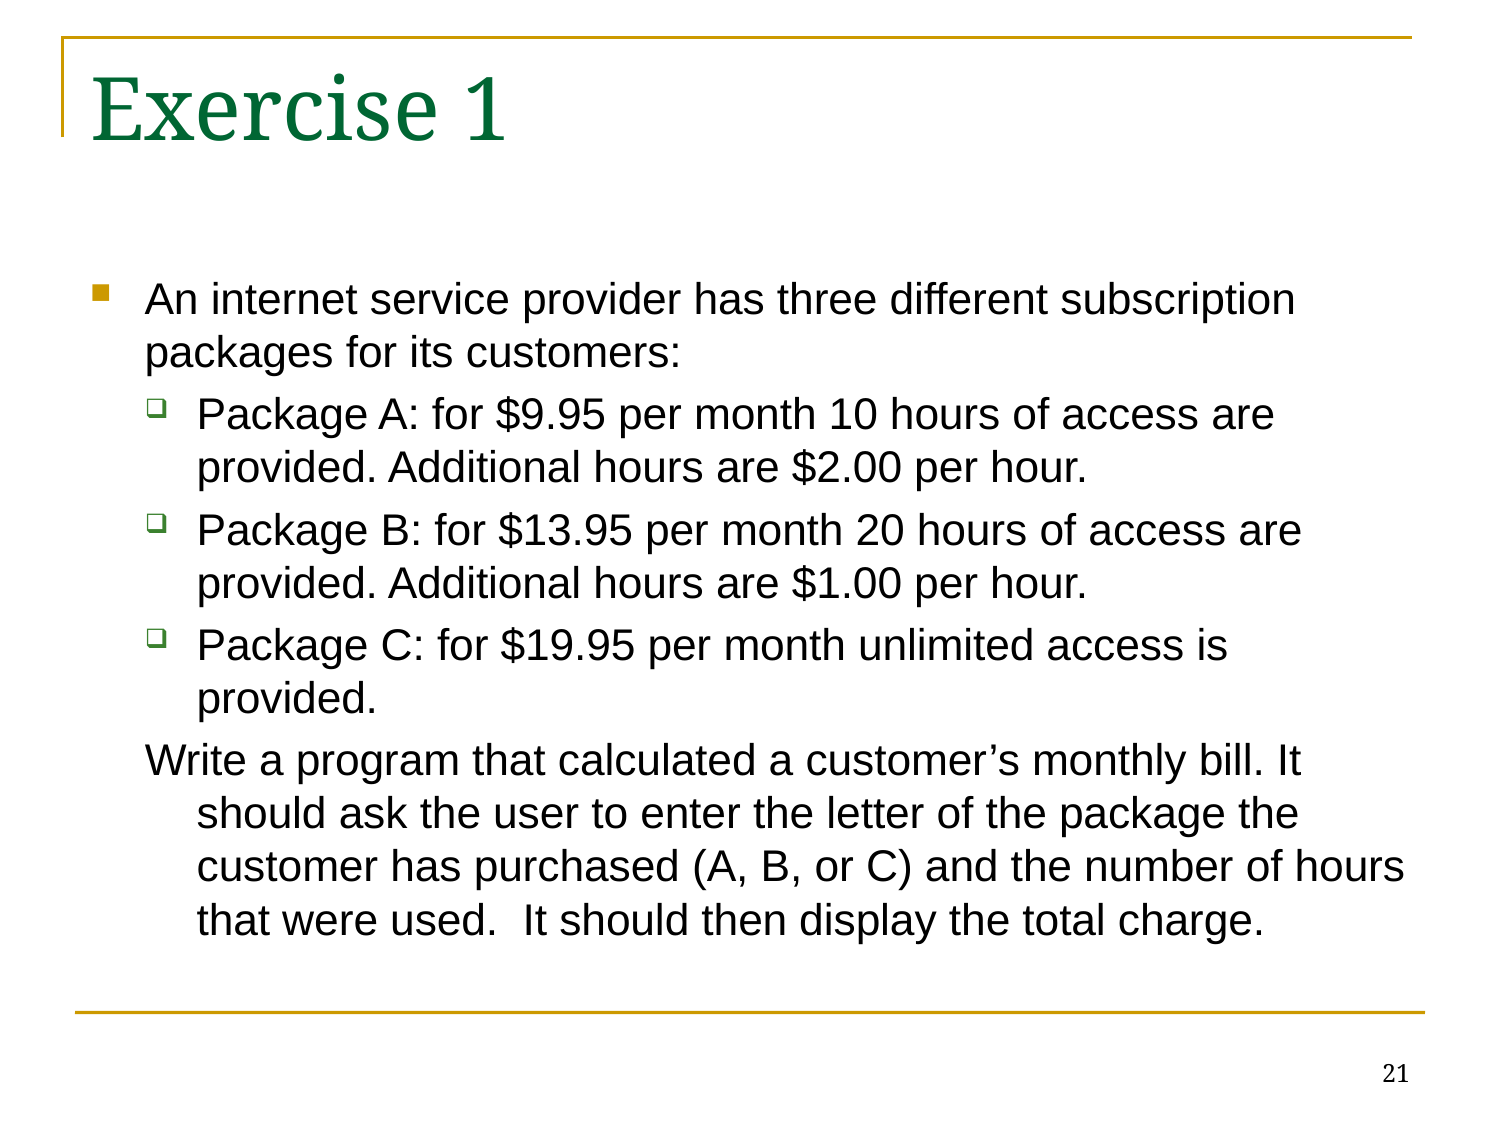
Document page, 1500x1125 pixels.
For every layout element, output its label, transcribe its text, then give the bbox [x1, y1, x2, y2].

slide_number 21 [1074, 1023, 1426, 1100]
list An internet service provider has three different subscription packages for its customers: Package A: for $9.95 per month 10 hours of access are provided. Additional hours are $2.00 per hour. Package B: for $13.95 per month 20 hours of access are provided. Additional hours are $1.00 per hour. Package C: for $19.95 per month unlimited access is provided. Write a program that calculated a customer’s monthly bill. It should ask the user to enter the letter of the package the customer has purchased (A, B, or C) and the number of hours that were used. It should then display the total charge. [74, 262, 1426, 1001]
title Exercise 1 [74, 45, 1426, 233]
